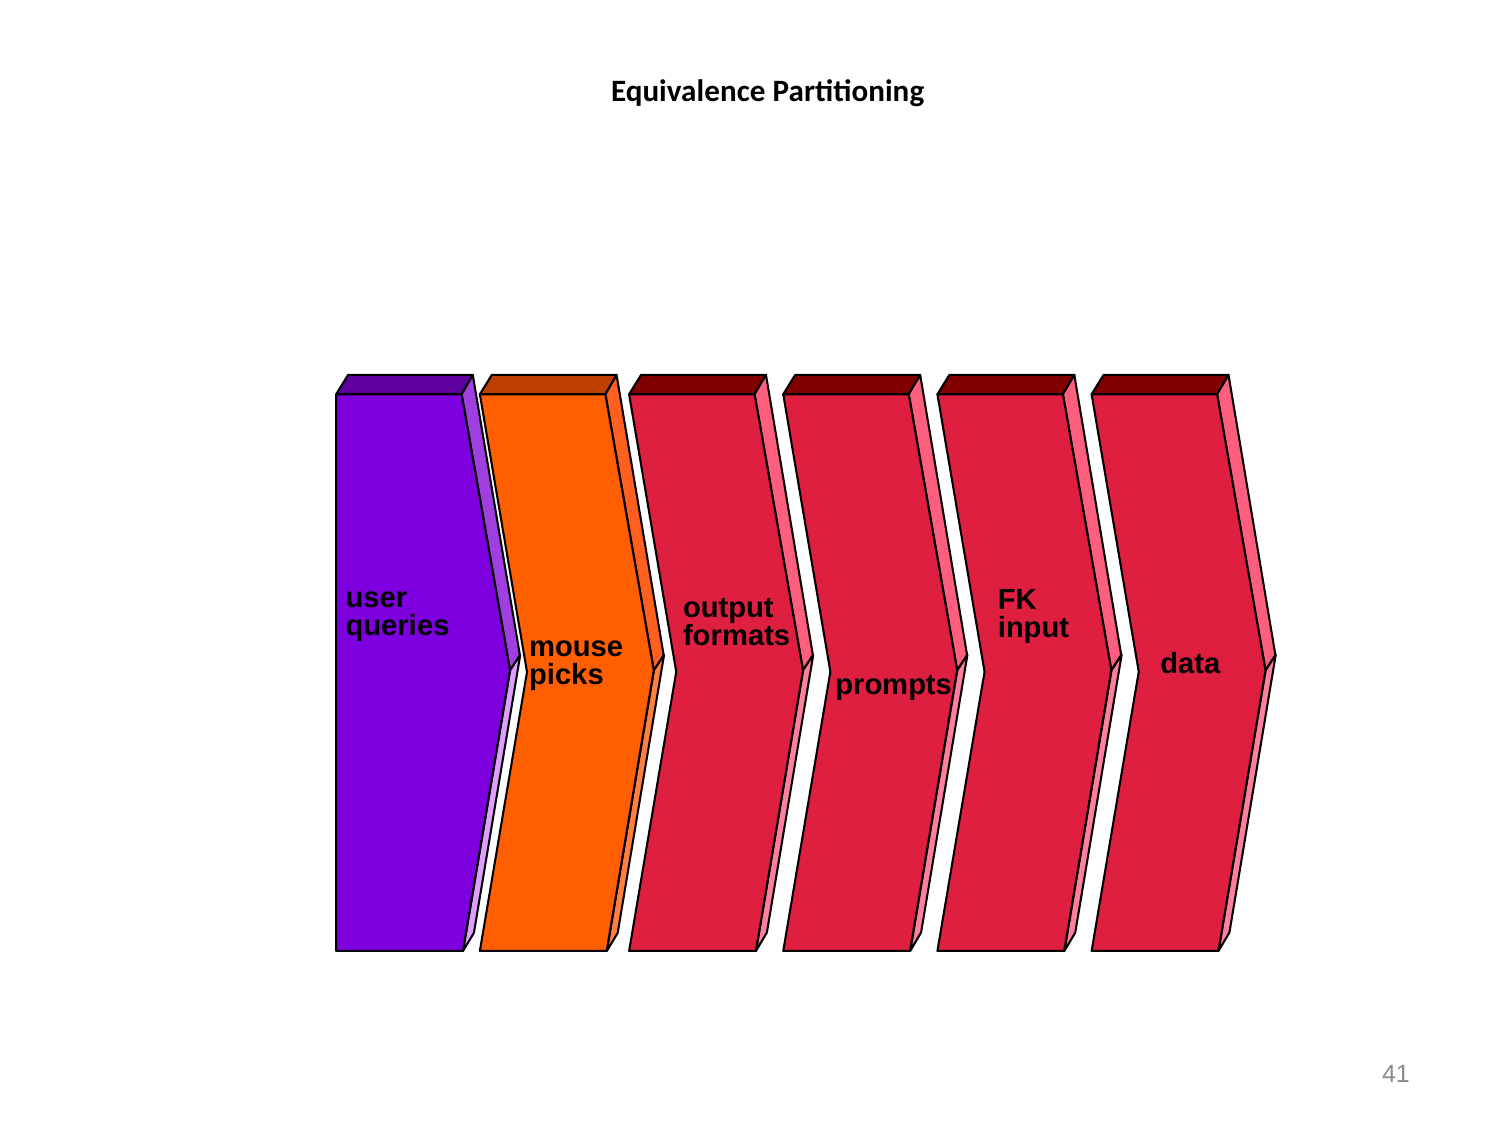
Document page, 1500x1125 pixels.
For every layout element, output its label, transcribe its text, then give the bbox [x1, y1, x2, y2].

title Equivalence Partitioning [260, 62, 1275, 115]
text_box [782, 374, 936, 952]
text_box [335, 374, 478, 952]
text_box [665, 374, 781, 952]
slide_number 41 [1074, 1042, 1425, 1103]
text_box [1091, 374, 1277, 952]
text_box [937, 374, 1090, 952]
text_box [479, 374, 665, 952]
